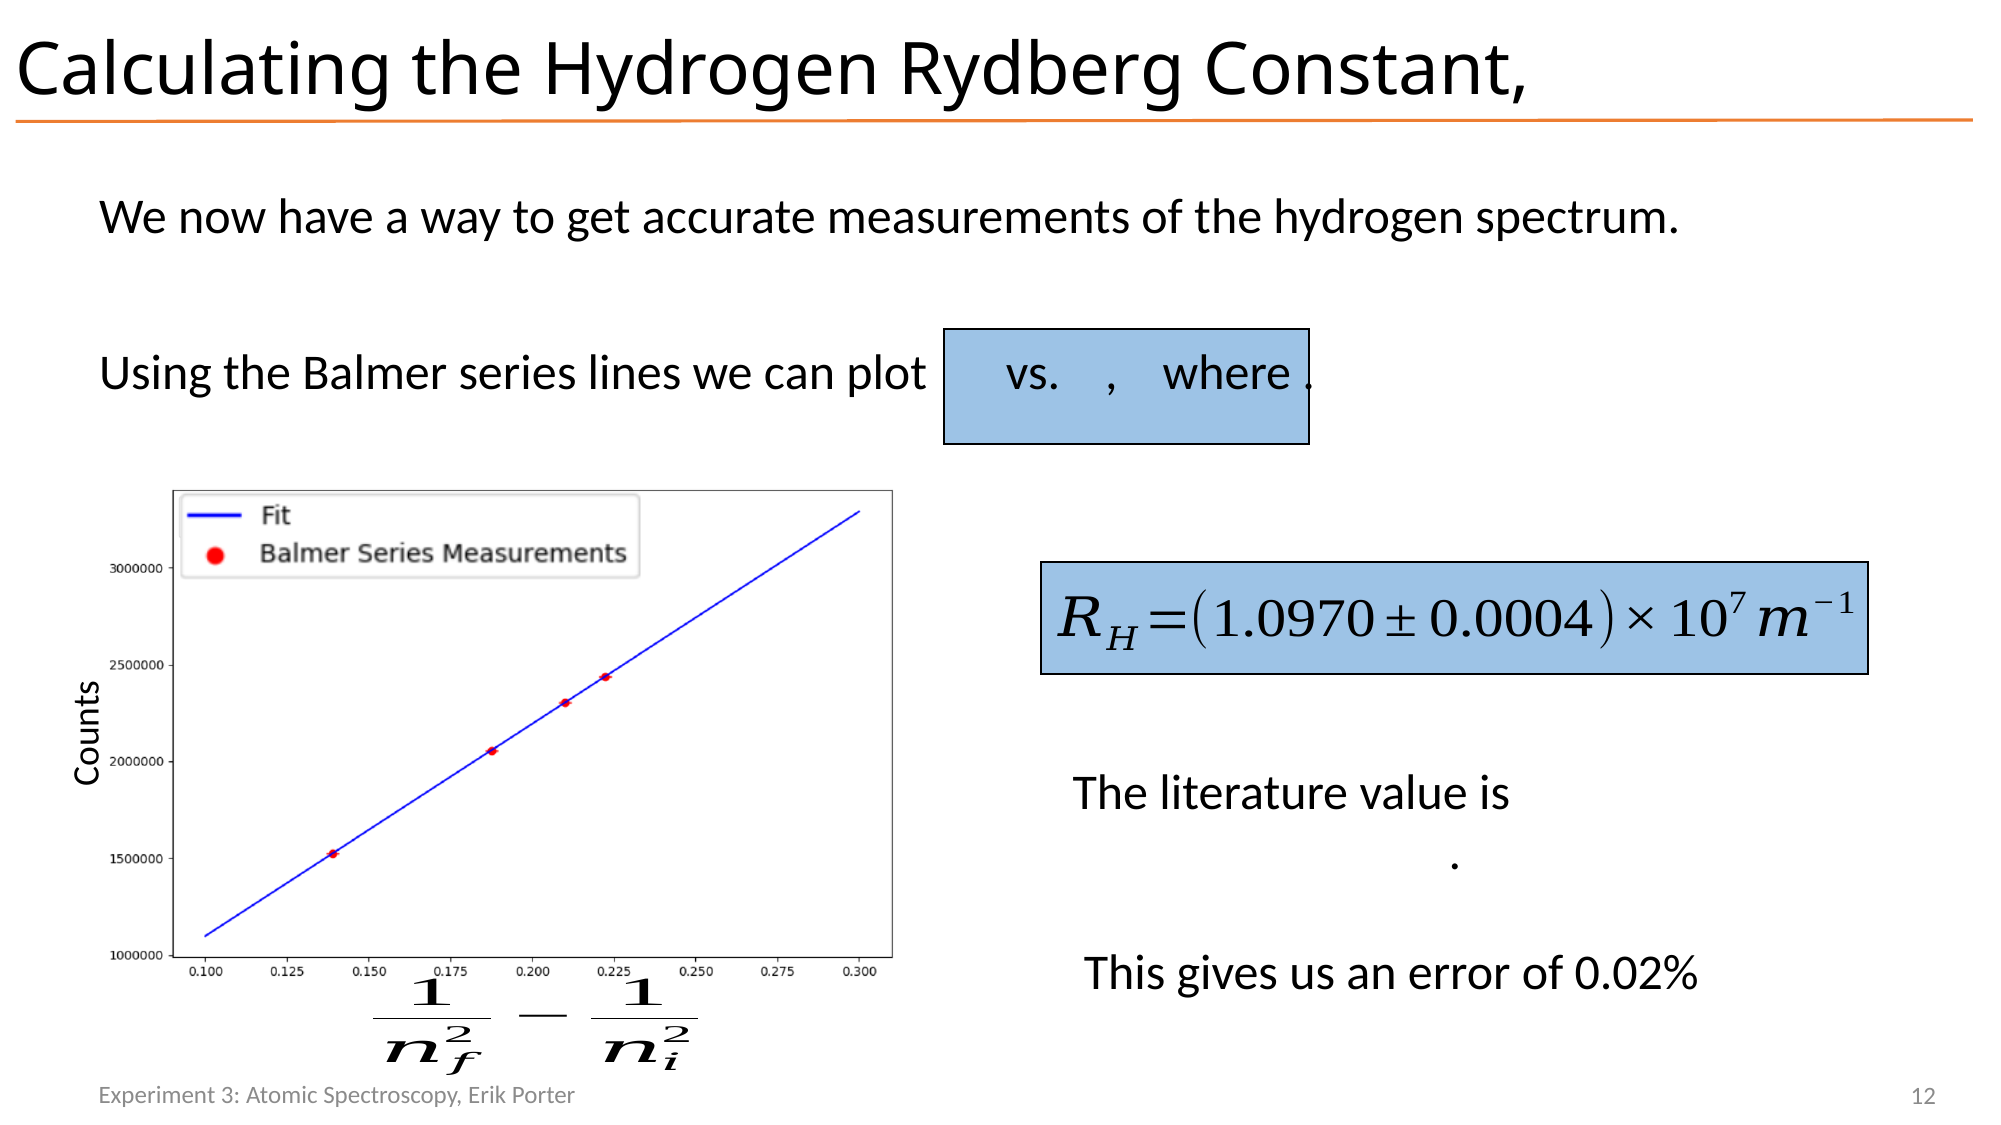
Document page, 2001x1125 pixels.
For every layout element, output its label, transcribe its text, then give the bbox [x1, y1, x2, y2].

text_box Counts [53, 403, 114, 802]
footer Experiment 3: Atomic Spectroscopy, Erik Porter [0, 1063, 675, 1124]
text_box [1040, 561, 1869, 675]
picture [108, 484, 898, 981]
text_box We now have a way to get accurate measurements of the hydrogen spectrum. [84, 176, 1736, 251]
text_box [943, 328, 1310, 445]
slide_number 12 [1501, 1065, 1952, 1125]
